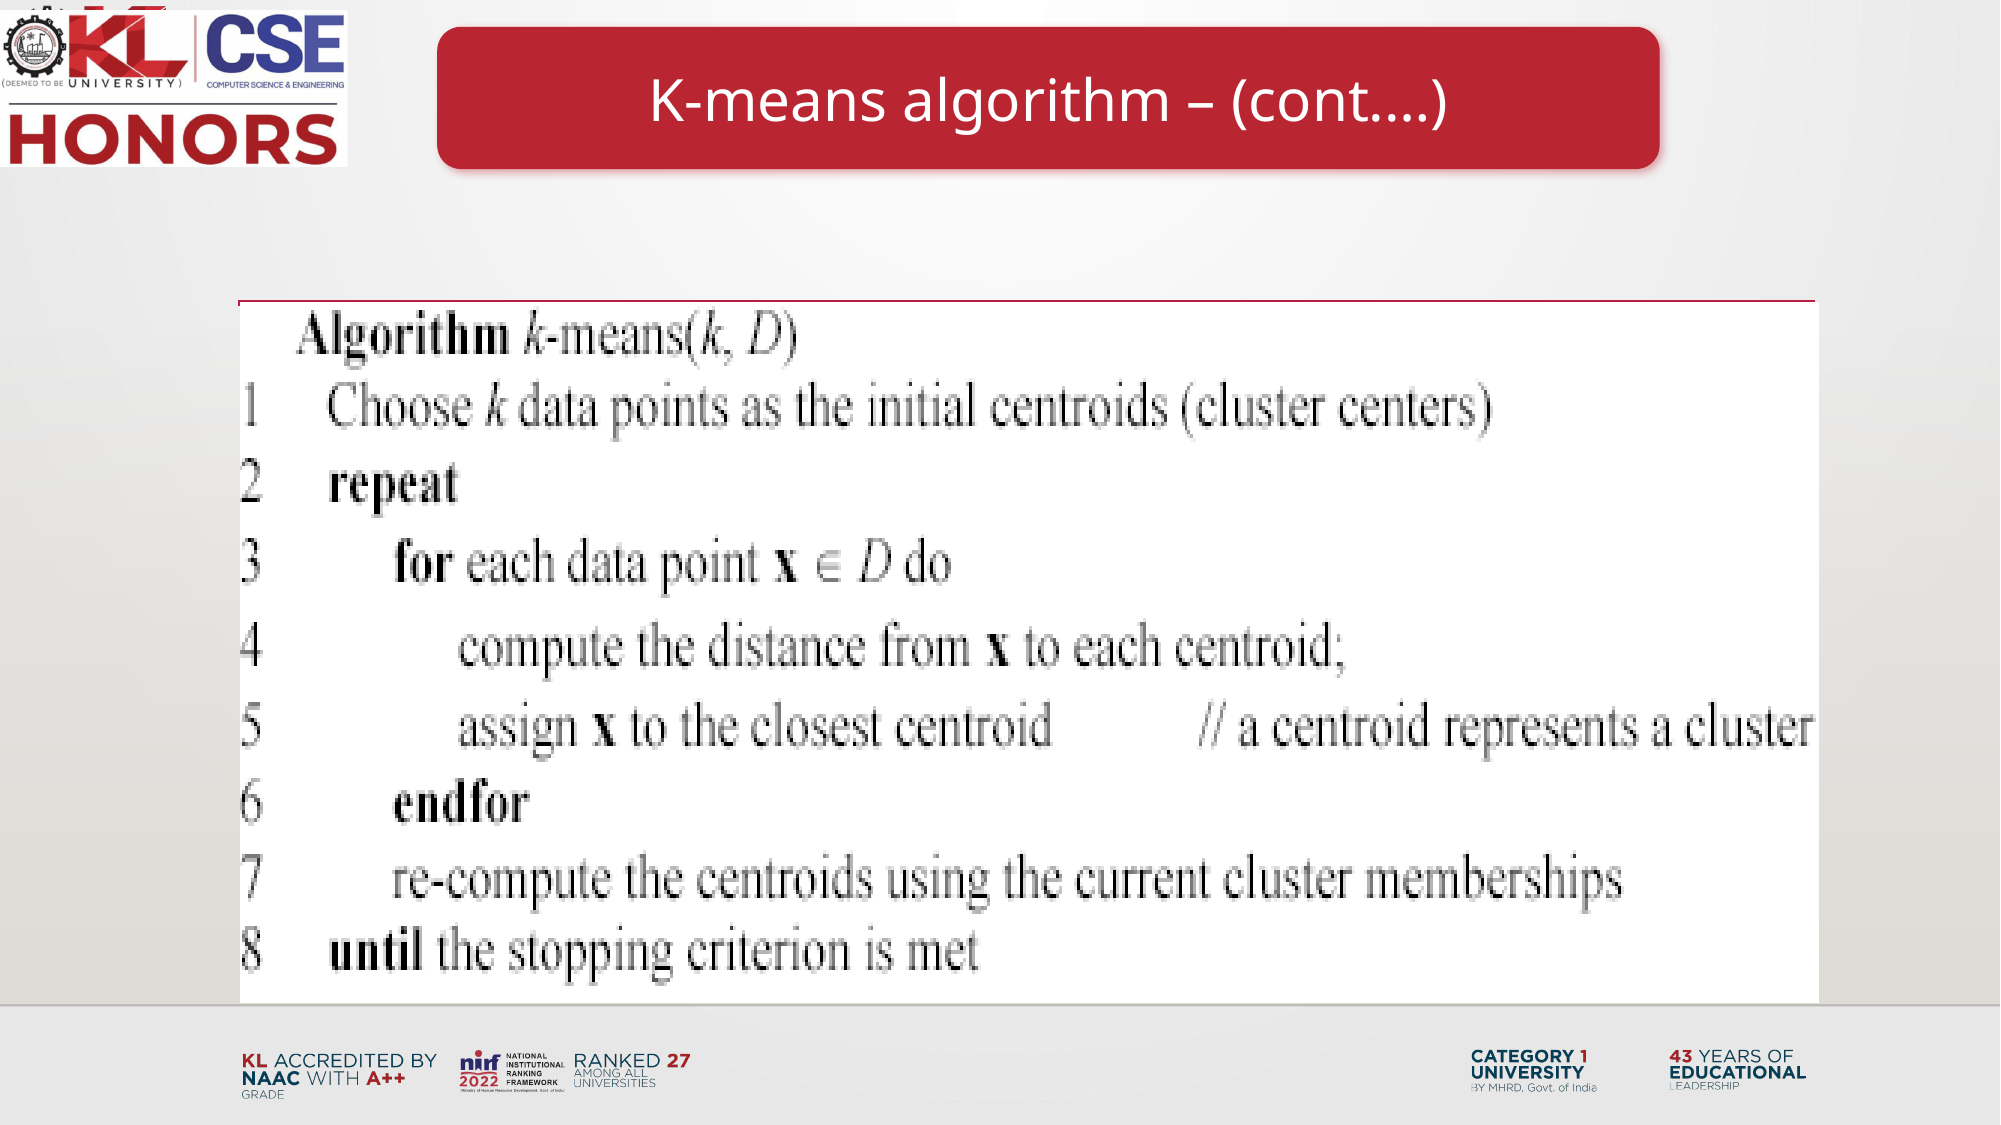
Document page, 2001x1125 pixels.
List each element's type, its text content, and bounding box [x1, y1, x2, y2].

picture [0, 5, 348, 167]
picture [1447, 1045, 1814, 1101]
picture [238, 1045, 716, 1103]
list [240, 302, 1819, 1003]
text_box K-means algorithm – (cont.…) [436, 25, 1661, 171]
